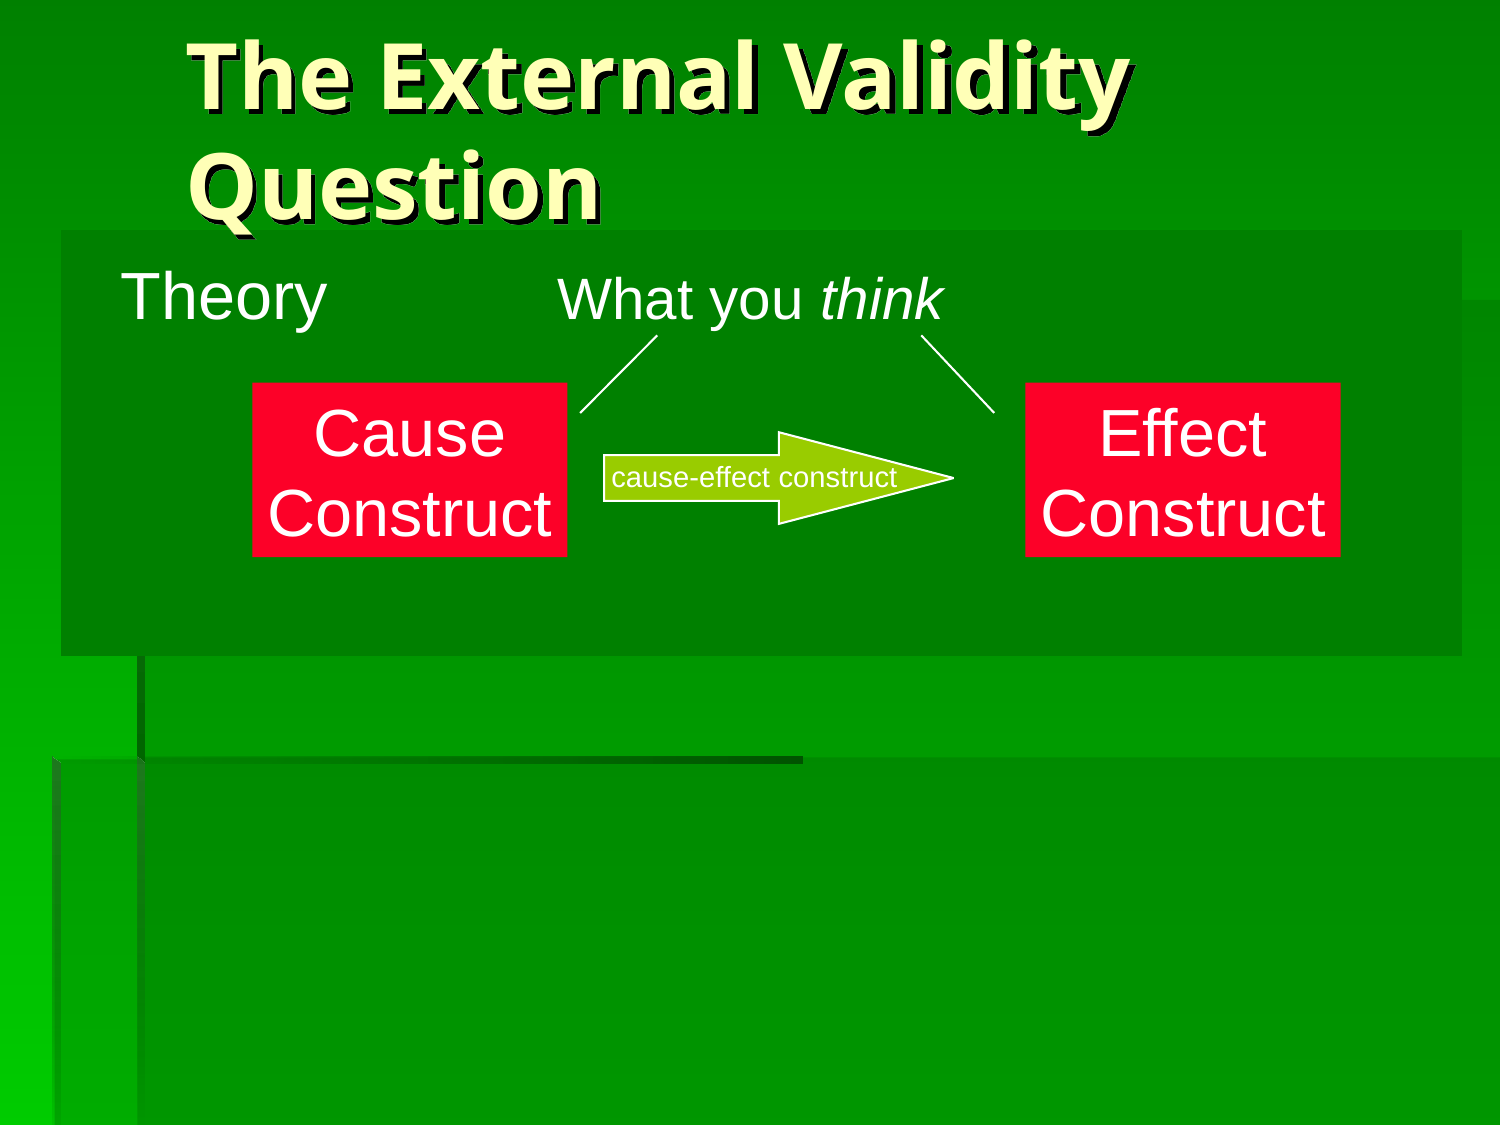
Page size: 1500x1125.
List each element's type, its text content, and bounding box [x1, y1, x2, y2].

text_box Cause Construct [252, 382, 568, 558]
title The External Validity Question [170, 96, 1437, 223]
text_box Effect Construct [1025, 382, 1341, 558]
text_box Theory [105, 245, 343, 341]
text_box cause-effect construct [596, 450, 913, 501]
text_box [778, 501, 867, 524]
text_box [778, 432, 847, 450]
text_box What you think [542, 254, 959, 339]
text_box [913, 467, 954, 489]
text_box [91, 10, 1448, 96]
text_box [61, 230, 1462, 656]
